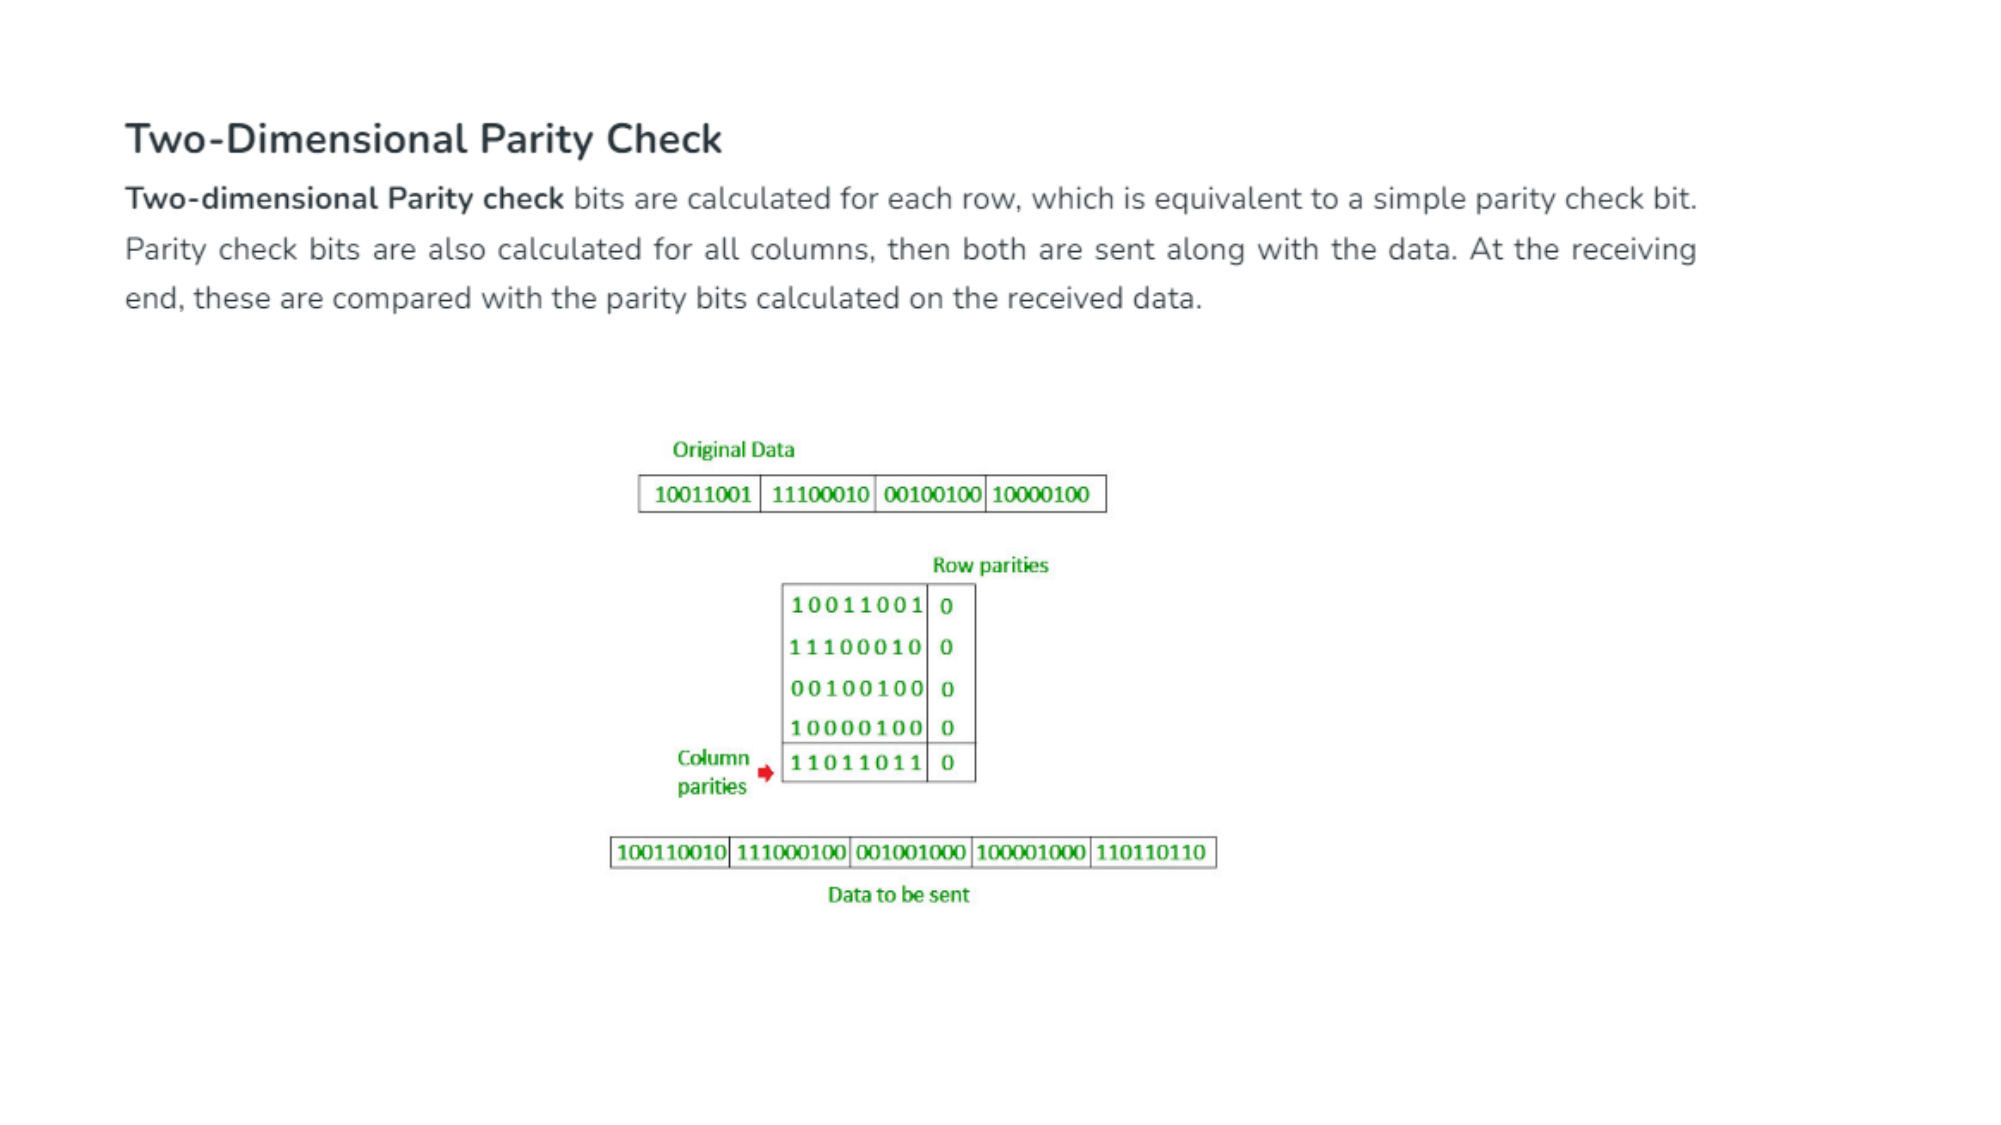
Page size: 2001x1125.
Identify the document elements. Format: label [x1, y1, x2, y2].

picture [115, 99, 1737, 938]
